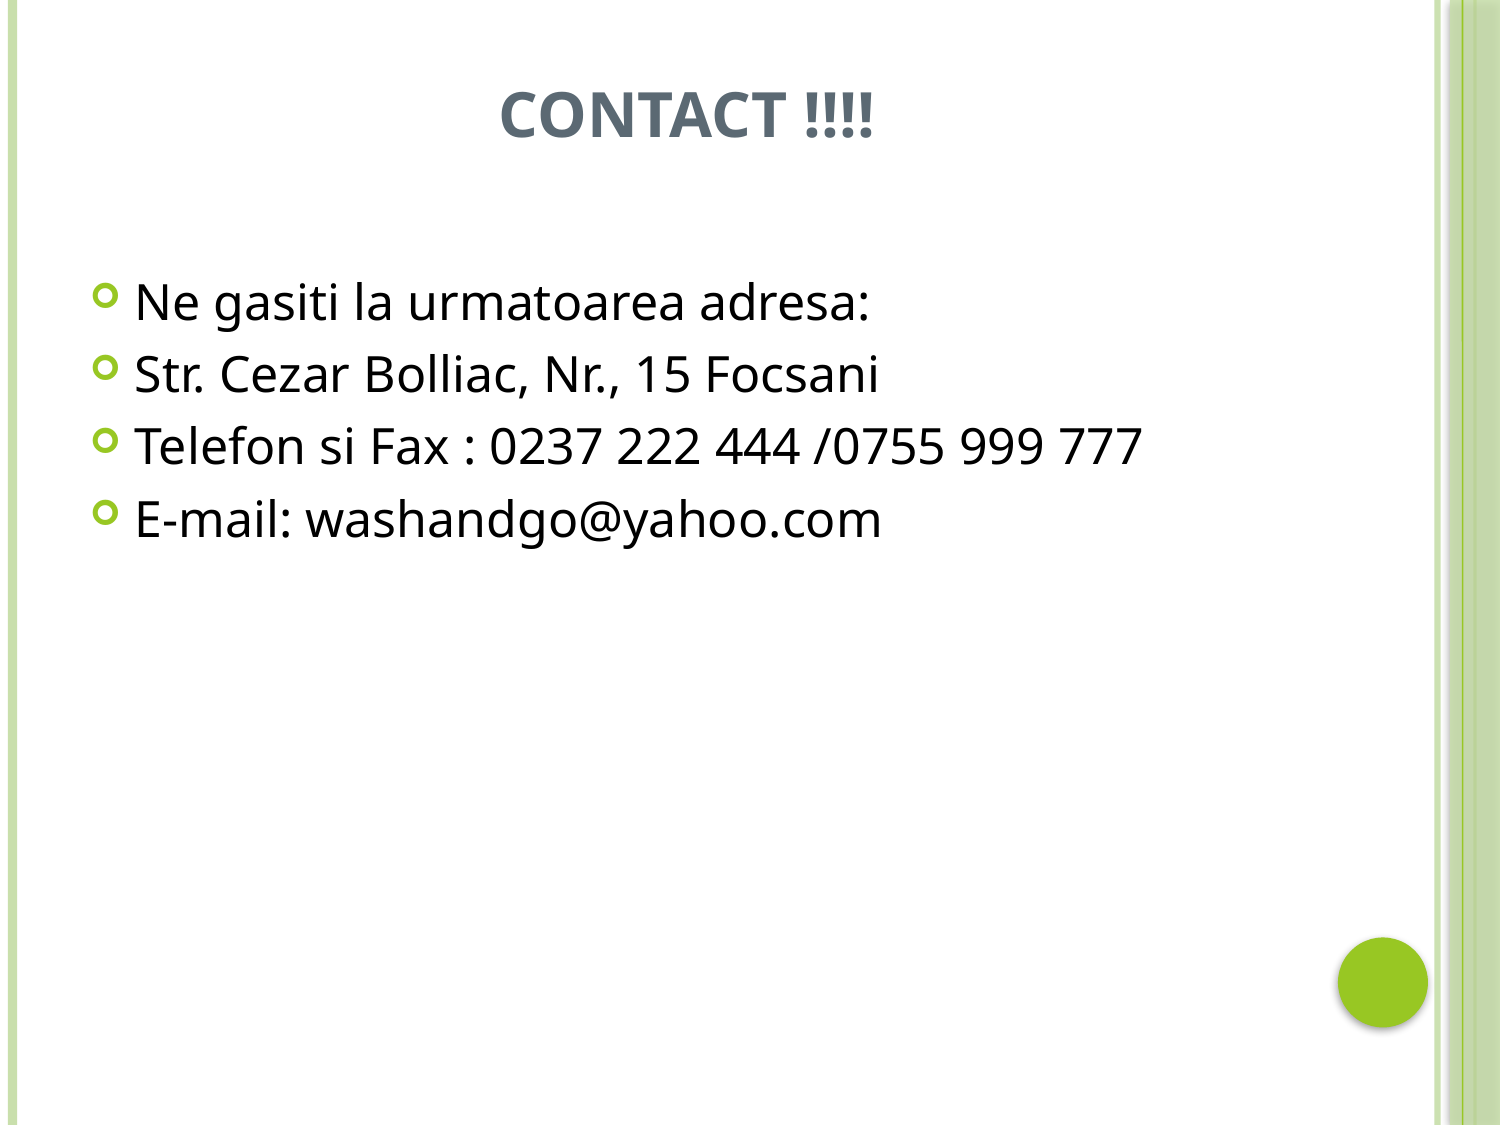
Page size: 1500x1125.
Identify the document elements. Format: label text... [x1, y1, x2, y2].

title CONTACT !!!! [75, 45, 1300, 233]
list Ne gasiti la urmatoarea adresa: Str. Cezar Bolliac, Nr., 15 Focsani Telefon si Fax : 0237 222 444 /0755 999 777 E-mail: washandgo@yahoo.com [75, 262, 1300, 1062]
